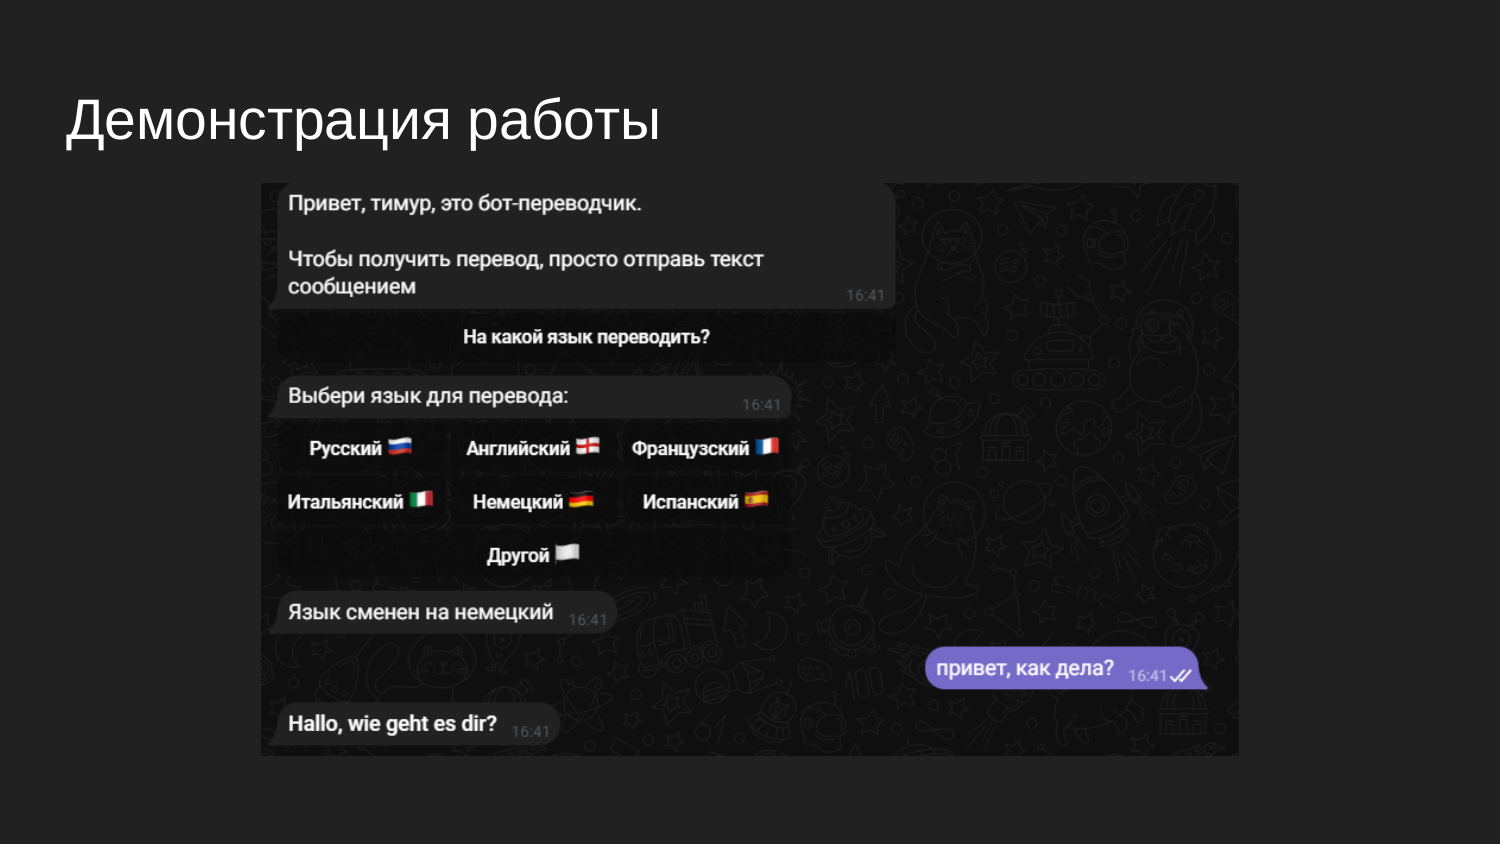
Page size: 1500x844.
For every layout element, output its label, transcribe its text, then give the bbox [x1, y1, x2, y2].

picture [260, 182, 1239, 756]
title Демонстрация работы [51, 72, 1449, 167]
